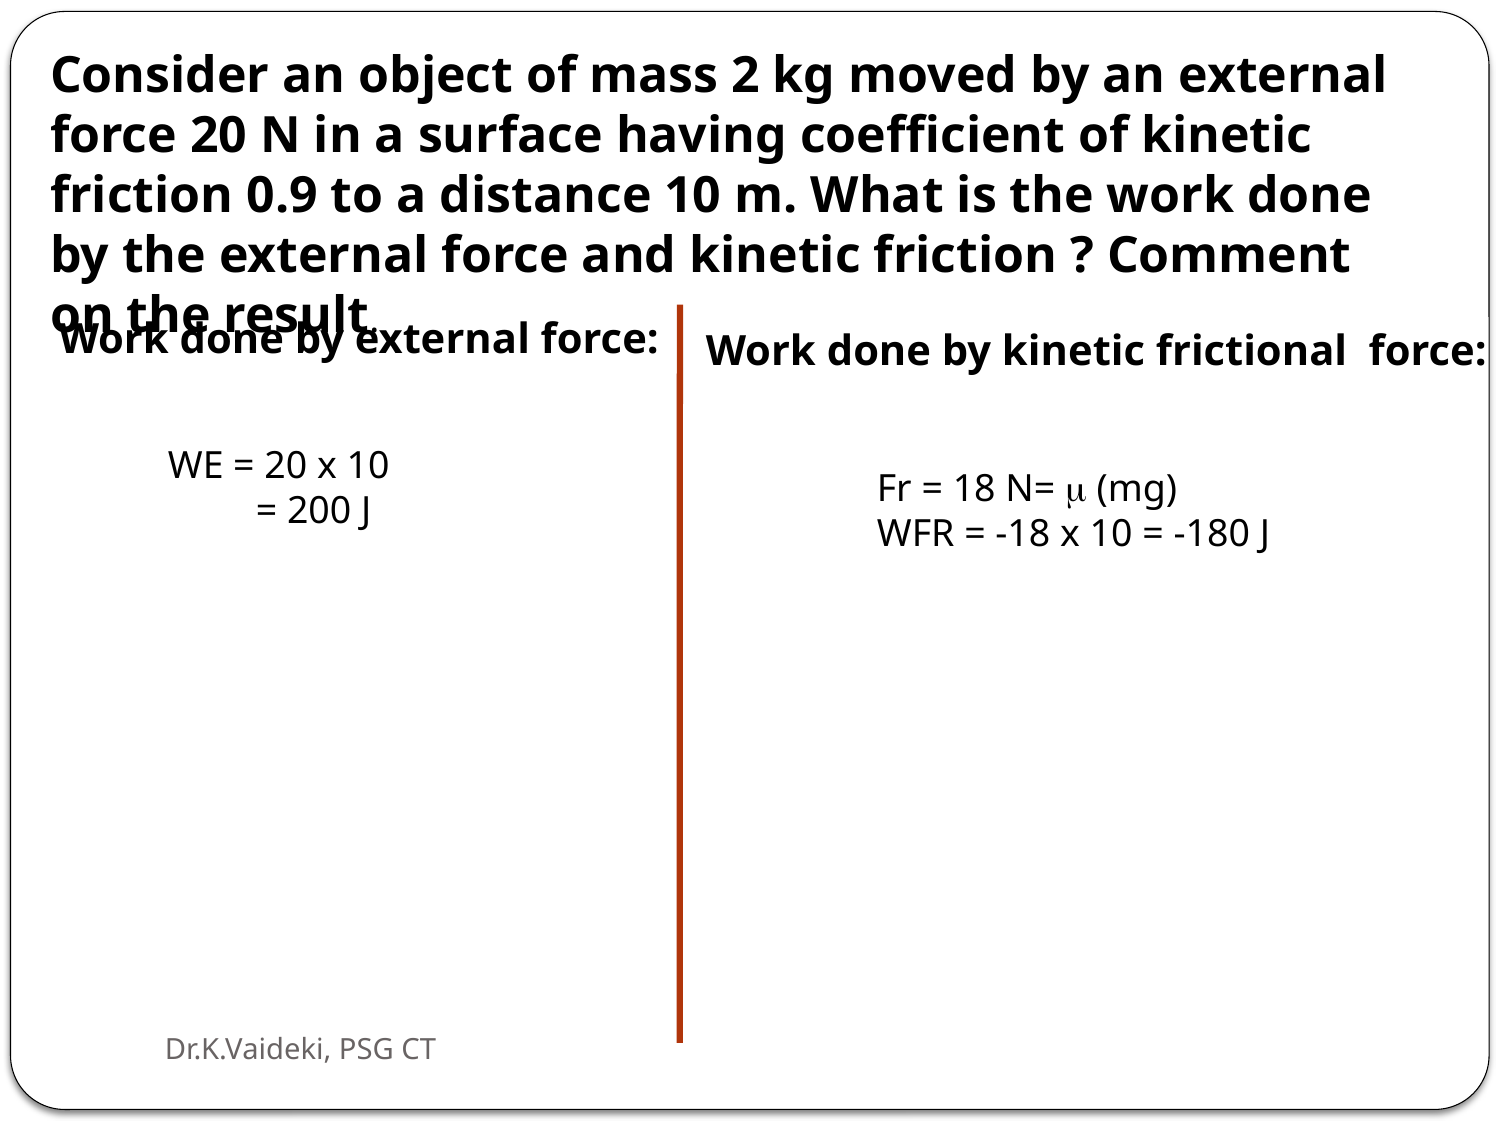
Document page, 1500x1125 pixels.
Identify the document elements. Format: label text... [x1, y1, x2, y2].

text_box Work done by kinetic frictional force: [691, 316, 1500, 382]
footer Dr.K.Vaideki, PSG CT [150, 1012, 800, 1088]
text_box Fr = 18 N= m (mg) WFR = -18 x 10 = -180 J [862, 456, 1285, 562]
text_box WE = 20 x 10 = 200 J [153, 433, 405, 539]
text_box Consider an object of mass 2 kg moved by an external force 20 N in a surface having coefficient of kinetic friction 0.9 to a distance 10 m. What is the work done by the external force and kinetic friction ? Comment on the result. [35, 35, 1442, 350]
text_box Work done by external force: [44, 304, 674, 370]
